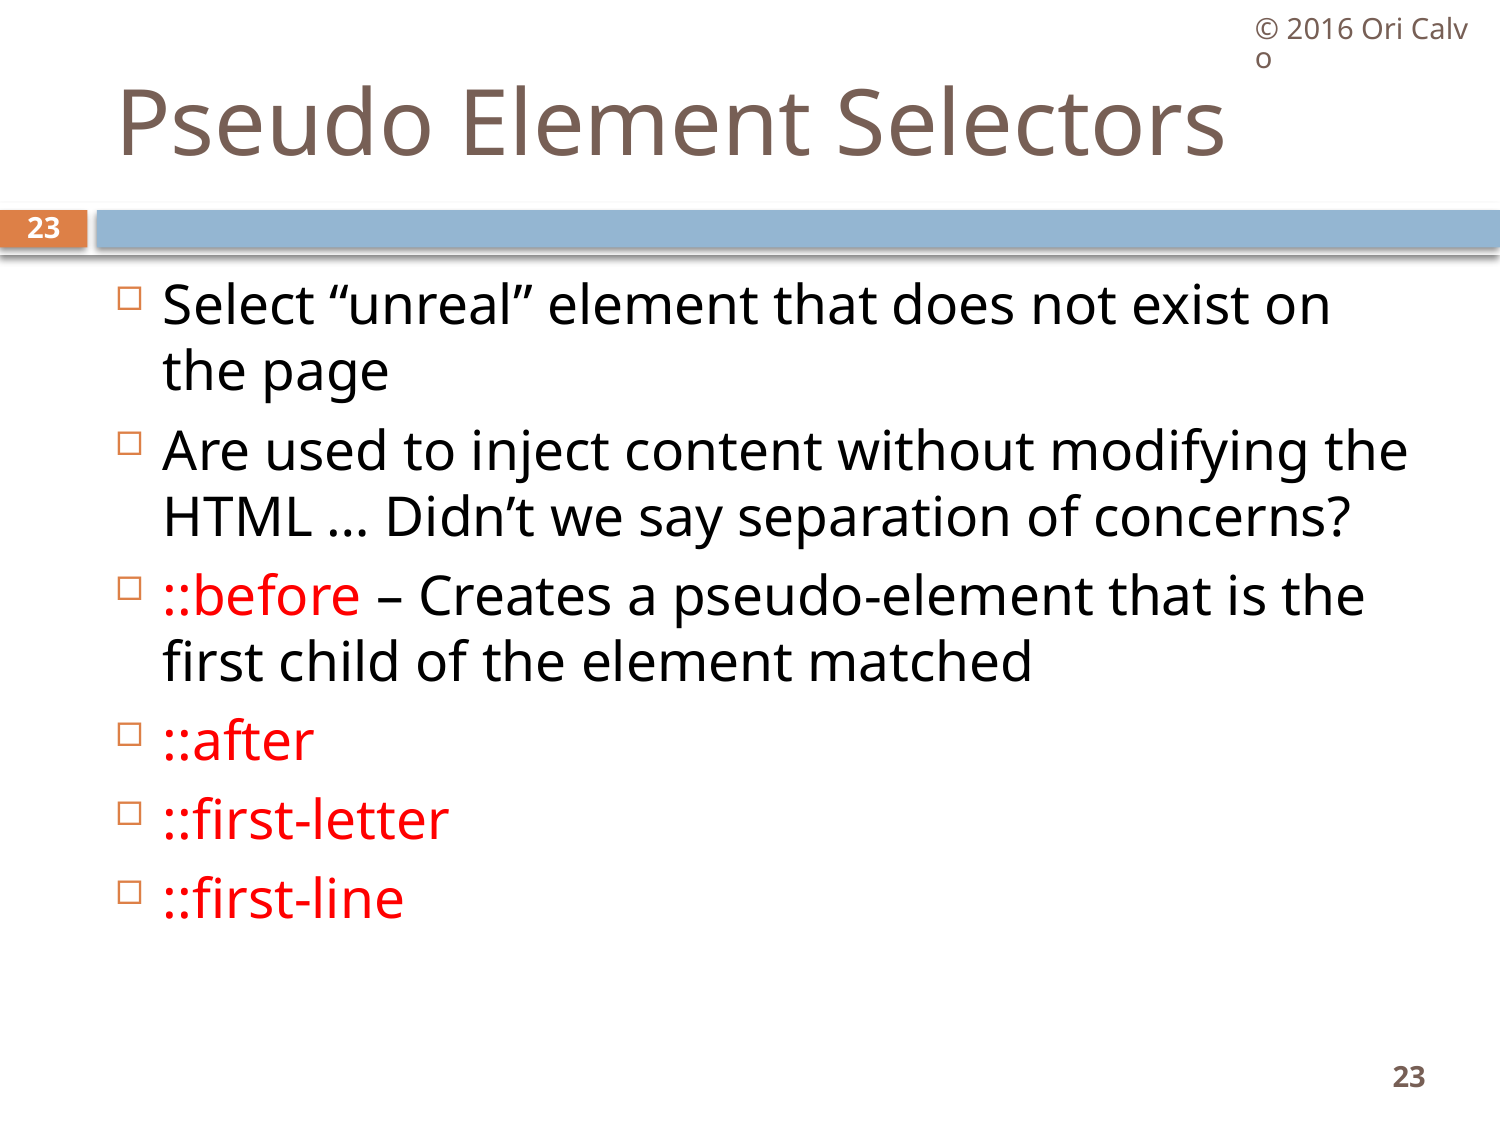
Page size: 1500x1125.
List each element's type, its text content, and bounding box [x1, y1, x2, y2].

slide_number 23 [0, 208, 88, 249]
footer © 2016 Ori Calvo [1240, 0, 1500, 60]
title Pseudo Element Selectors [100, 37, 1438, 200]
list Select “unreal” element that does not exist on the page Are used to inject content without modifying the HTML … Didn’t we say separation of concerns? ::before – Creates a pseudo-element that is the first child of the element matched ::after ::first-letter ::first-line [100, 262, 1438, 1000]
